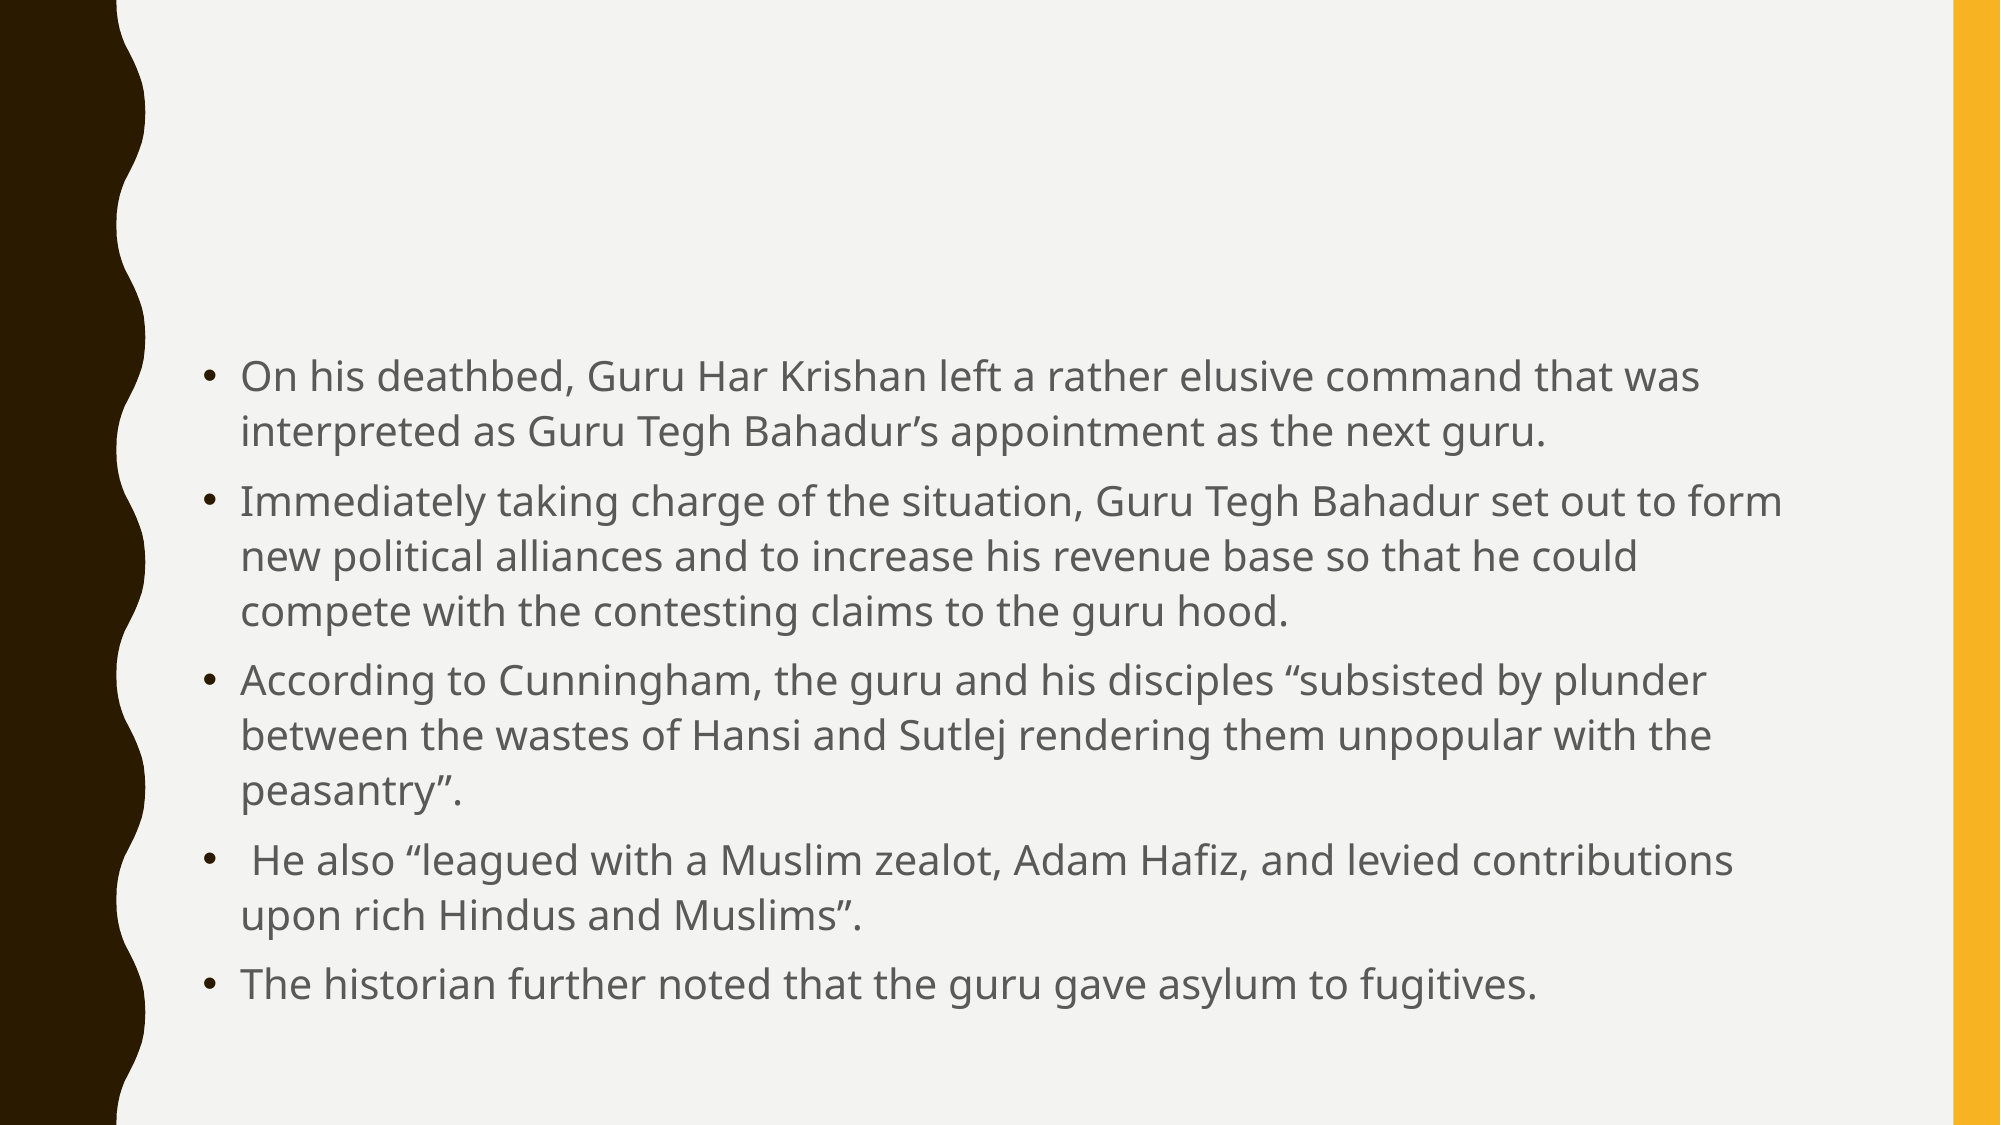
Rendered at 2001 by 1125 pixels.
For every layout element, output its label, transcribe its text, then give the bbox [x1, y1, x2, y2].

list On his deathbed, Guru Har Krishan left a rather elusive command that was interpreted as Guru Tegh Bahadur’s appointment as the next guru. Immediately taking charge of the situation, Guru Tegh Bahadur set out to form new political alliances and to increase his revenue base so that he could compete with the contesting claims to the guru hood. According to Cunningham, the guru and his disciples “subsisted by plunder between the wastes of Hansi and Sutlej rendering them unpopular with the peasantry”. He also “leagued with a Muslim zealot, Adam Hafiz, and levied contributions upon rich Hindus and Muslims”. The historian further noted that the guru gave asylum to fugitives. [187, 337, 1808, 1084]
